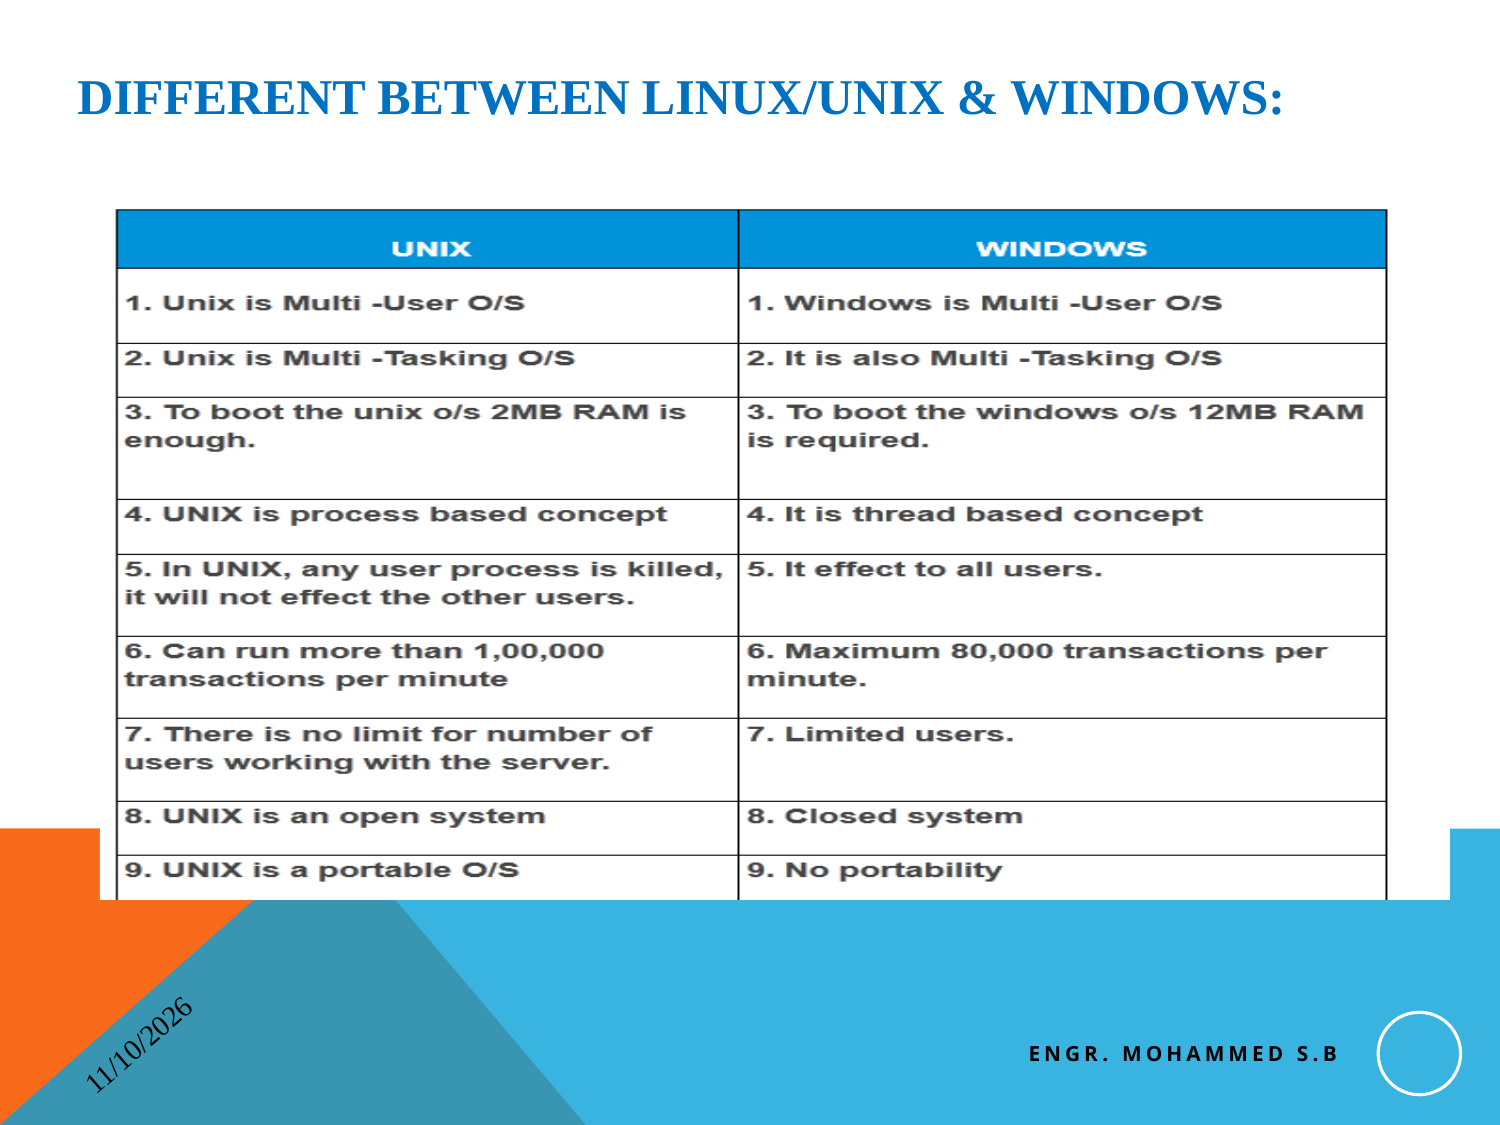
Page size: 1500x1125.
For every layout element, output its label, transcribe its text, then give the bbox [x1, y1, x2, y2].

footer Engr. Mohammed S.B [577, 1031, 1352, 1076]
slide_number [65, 909, 318, 1109]
picture [99, 199, 1451, 901]
title DIFFERENT BETWEEN LINUX/UNIX & WINDOWS: [62, 37, 1438, 153]
slide_number [1376, 1010, 1463, 1097]
